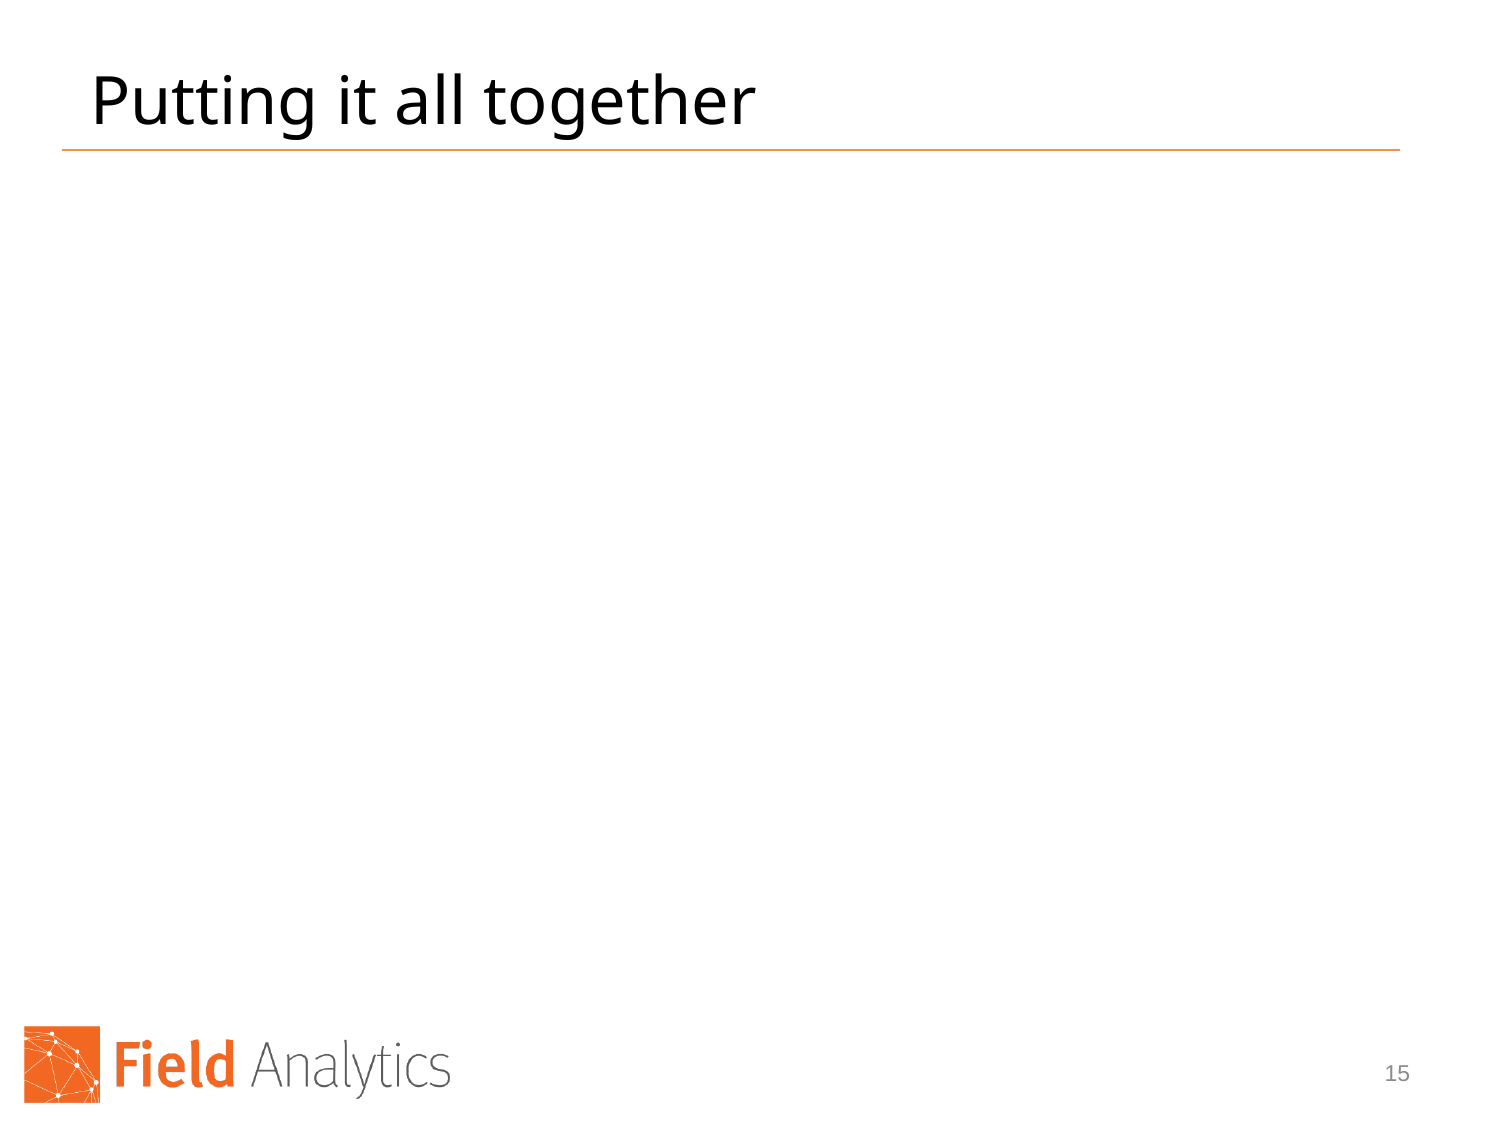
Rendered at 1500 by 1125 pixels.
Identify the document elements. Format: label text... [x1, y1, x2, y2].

title Putting it all together [75, 45, 1250, 150]
slide_number 15 [1074, 1042, 1425, 1103]
picture [24, 1026, 450, 1103]
